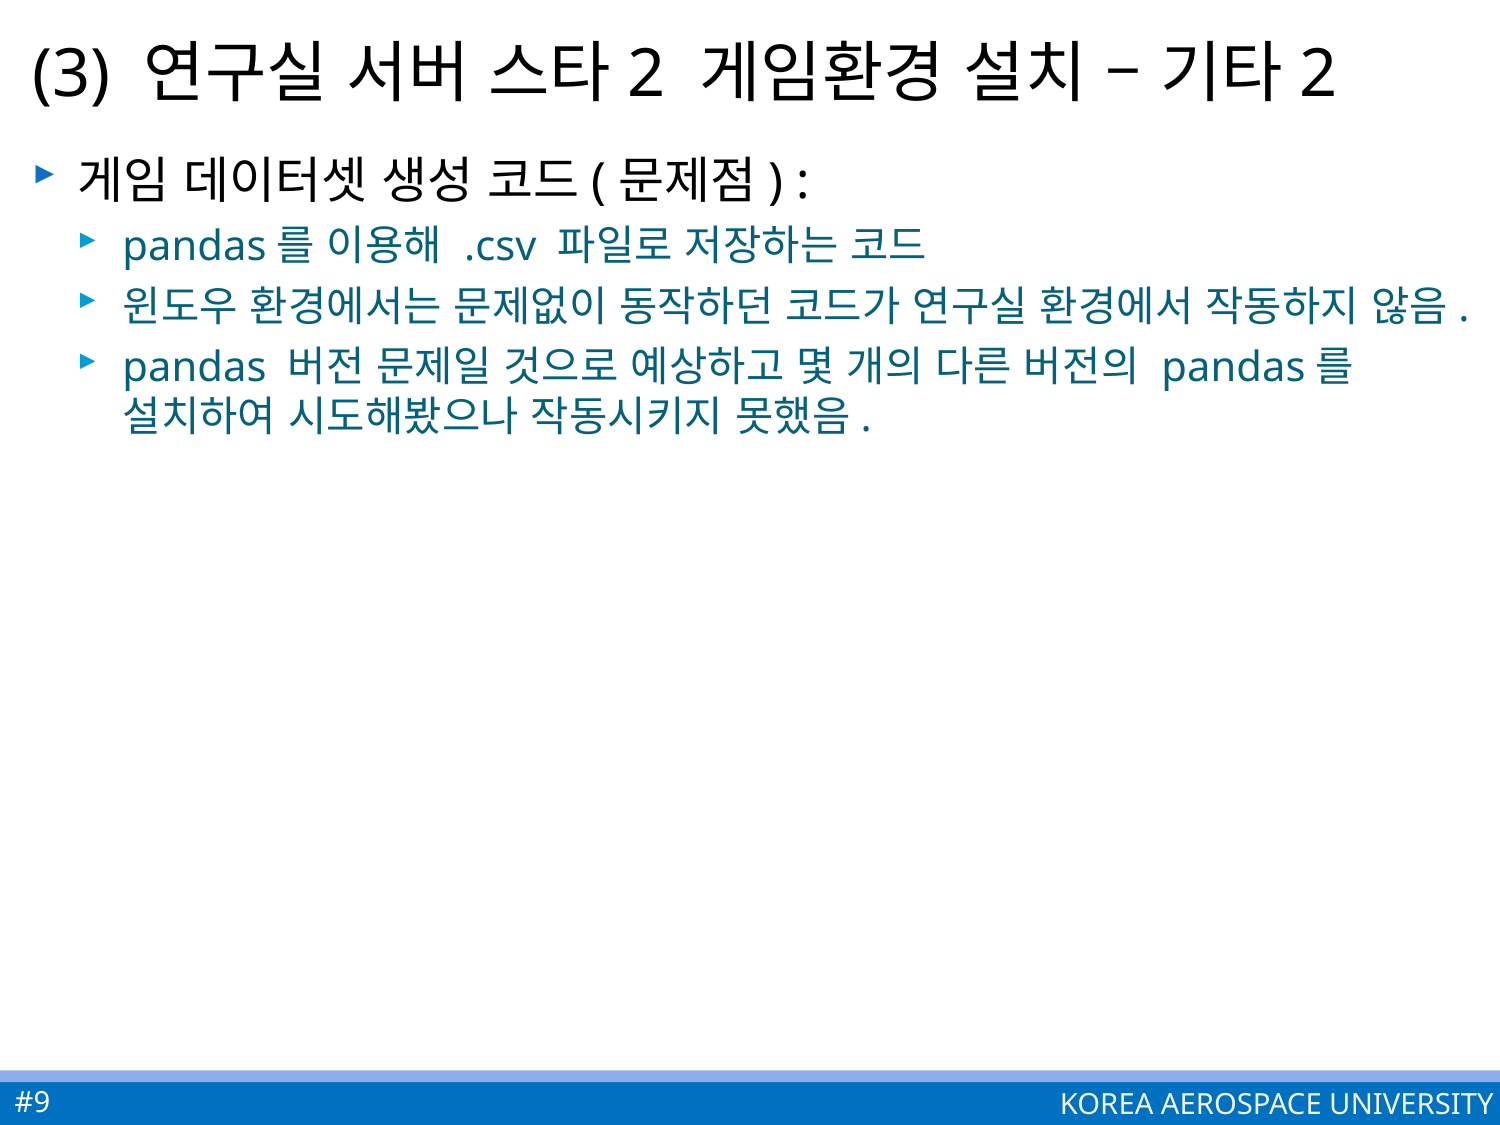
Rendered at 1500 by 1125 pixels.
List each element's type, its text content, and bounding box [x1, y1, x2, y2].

list 게임 데이터셋 생성 코드(문제점) : pandas를 이용해 .csv 파일로 저장하는 코드 윈도우 환경에서는 문제없이 동작하던 코드가 연구실 환경에서 작동하지 않음. pandas 버전 문제일 것으로 예상하고 몇 개의 다른 버전의 pandas를 설치하여 시도해봤으나 작동시키지 못했음. [17, 141, 1483, 1063]
title (3) 연구실 서버 스타2 게임환경 설치 – 기타2 [17, 13, 1483, 126]
slide_number #9 [0, 1081, 325, 1125]
